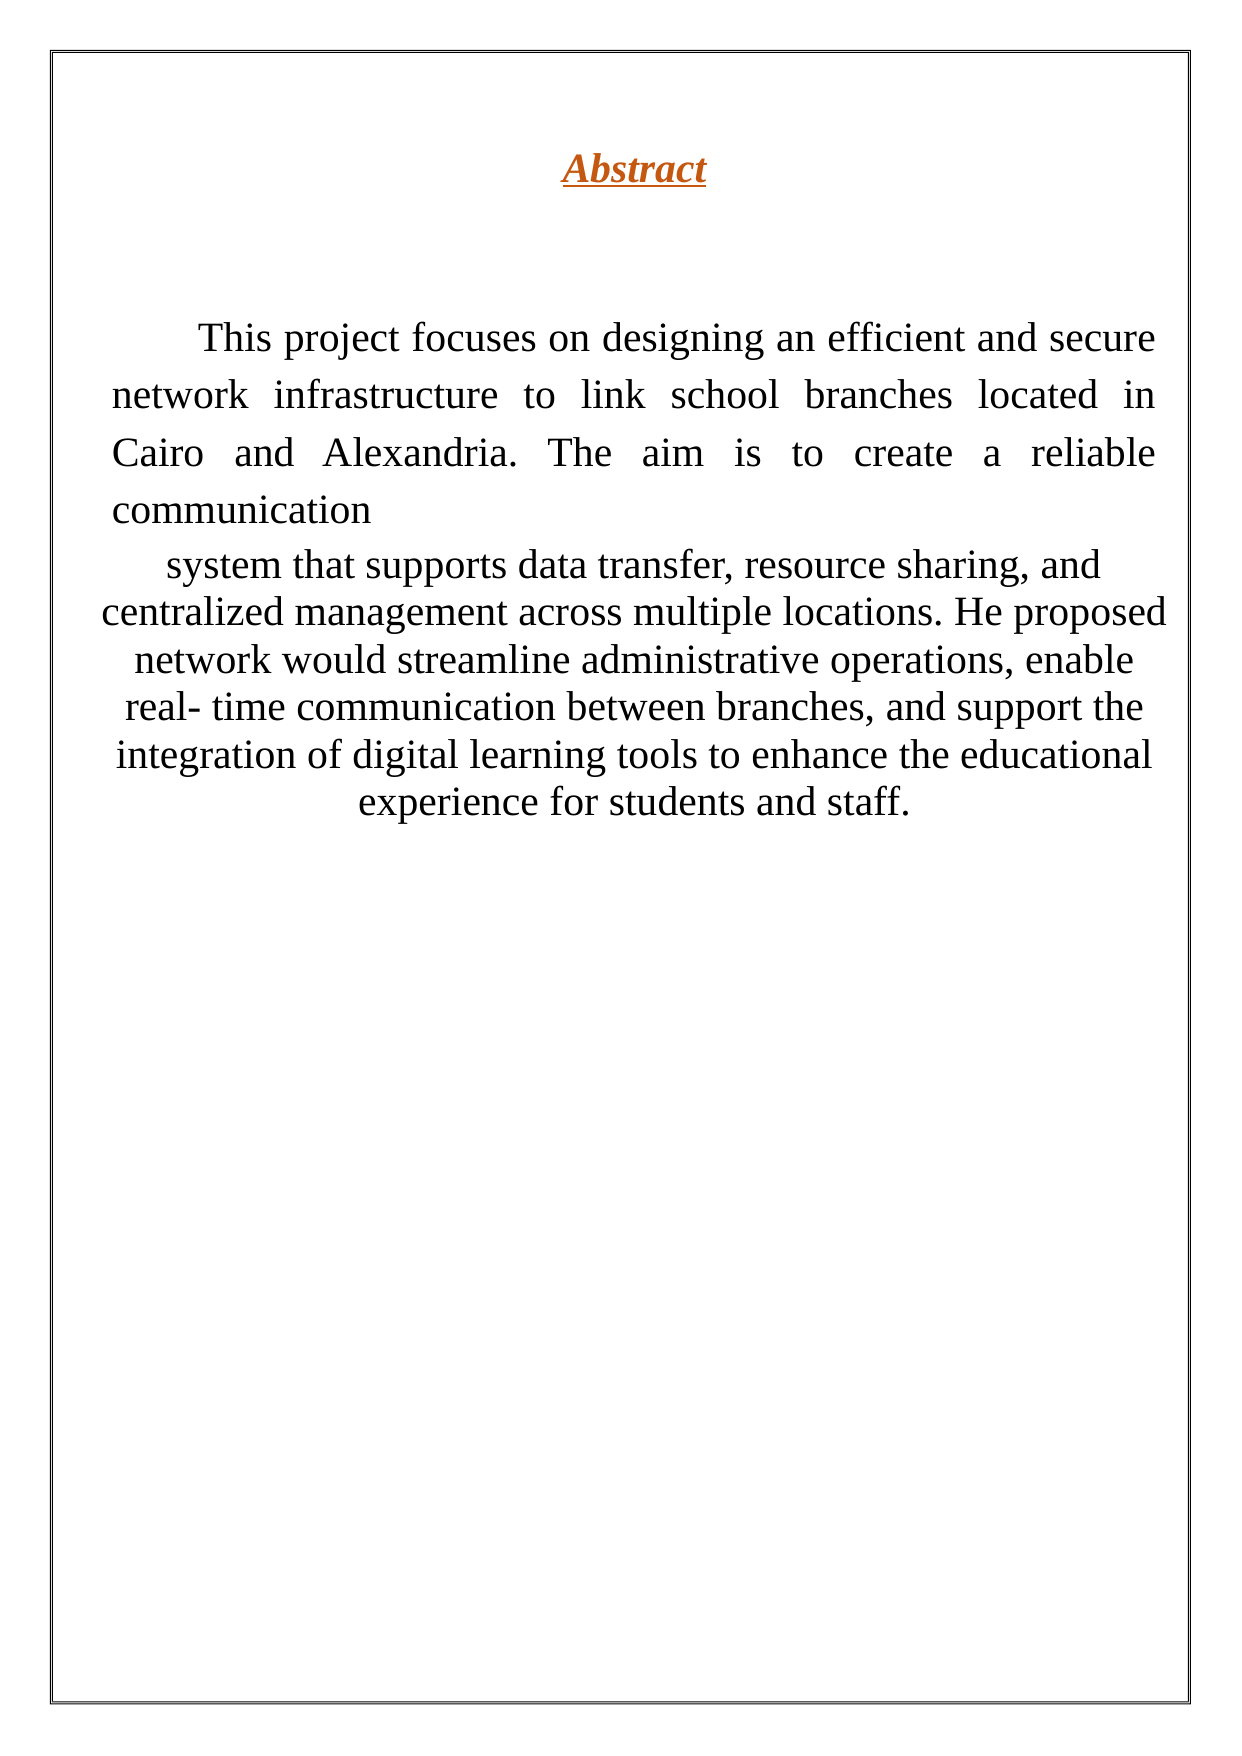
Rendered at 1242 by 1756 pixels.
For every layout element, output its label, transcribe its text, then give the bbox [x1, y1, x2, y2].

text_box [49, 49, 1191, 1705]
text_box Abstract This project focuses on designing an efficient and secure network infrastructure to link school branches located in Cairo and Alexandria. The aim is to create a reliable communication system that supports data transfer, resource sharing, and centralized management across multiple locations. He proposed network would streamline administrative operations, enable real- time communication between branches, and support the integration of digital learning tools to enhance the educational experience for students and staff. [89, 138, 1179, 826]
